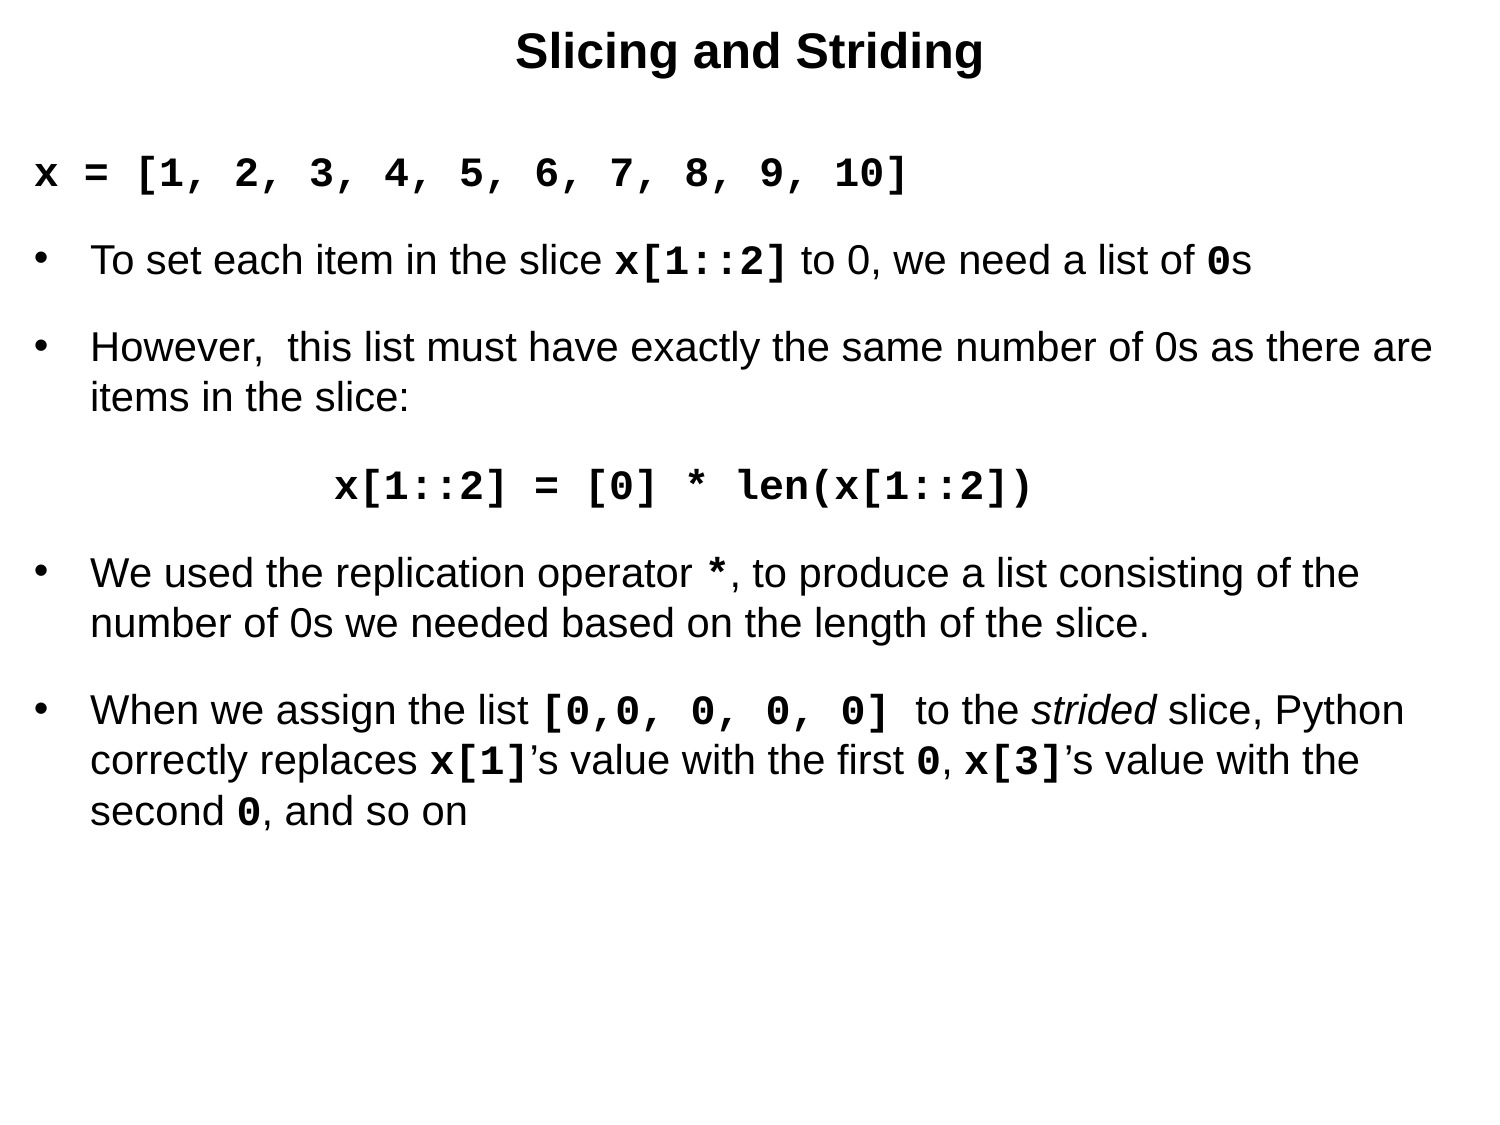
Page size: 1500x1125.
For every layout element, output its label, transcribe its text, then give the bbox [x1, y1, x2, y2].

title Slicing and Striding [75, 0, 1425, 98]
list x = [1, 2, 3, 4, 5, 6, 7, 8, 9, 10] To set each item in the slice x[1::2] to 0, we need a list of 0s However, this list must have exactly the same number of 0s as there are items in the slice: x[1::2] = [0] * len(x[1::2]) We used the replication operator *, to produce a list consisting of the number of 0s we needed based on the length of the slice. When we assign the list [0,0, 0, 0, 0] to the strided slice, Python correctly replaces x[1]’s value with the first 0, x[3]’s value with the second 0, and so on [18, 137, 1453, 1125]
